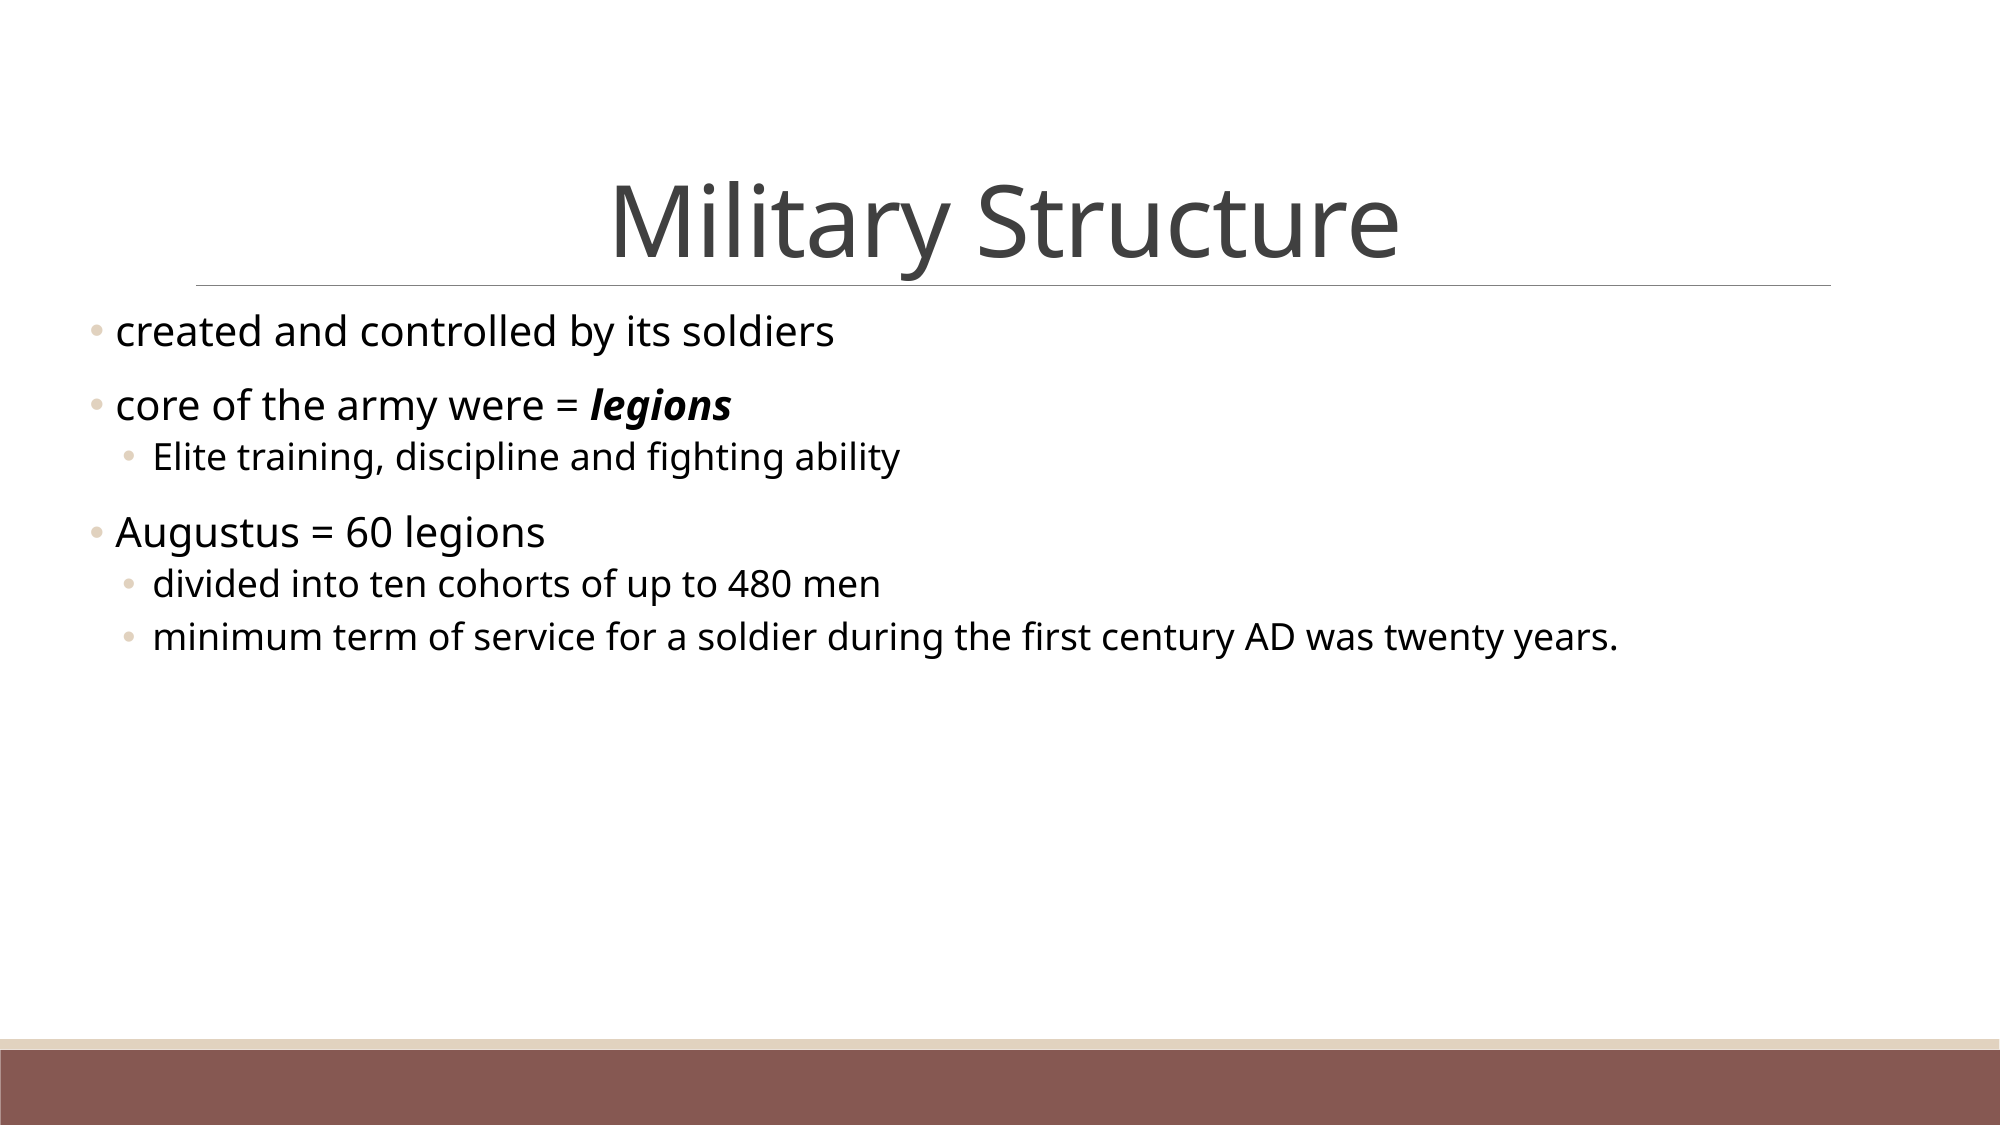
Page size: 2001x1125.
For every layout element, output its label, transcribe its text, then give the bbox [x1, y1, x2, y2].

list created and controlled by its soldiers core of the army were = legions Elite training, discipline and fighting ability Augustus = 60 legions divided into ten cohorts of up to 480 men minimum term of service for a soldier during the first century AD was twenty years. [89, 302, 1921, 963]
title Military Structure [180, 47, 1830, 285]
